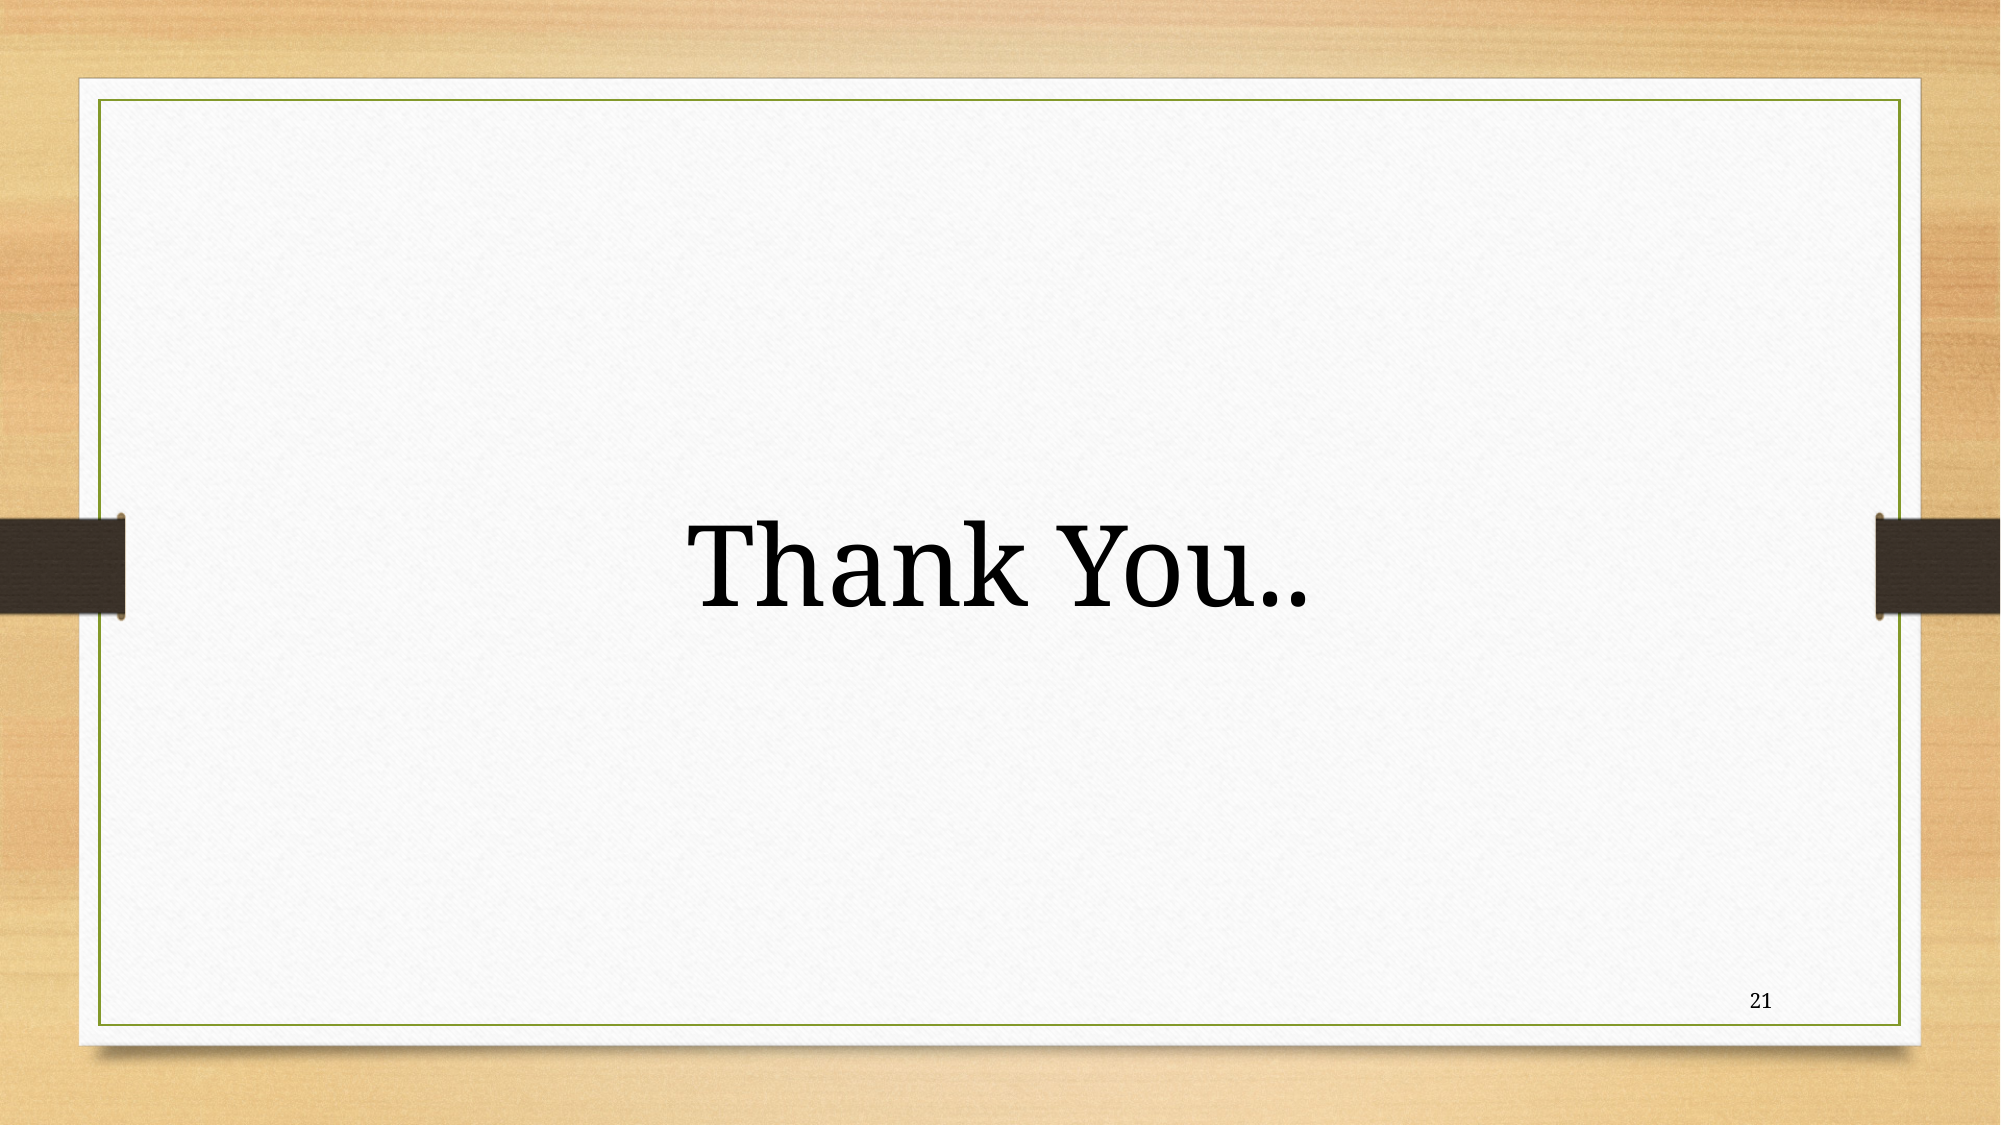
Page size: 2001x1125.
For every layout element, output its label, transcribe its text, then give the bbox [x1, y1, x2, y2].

slide_number 21 [1698, 979, 1788, 1025]
picture [0, 0, 2001, 1125]
text_box Thank You.. [671, 486, 1329, 637]
